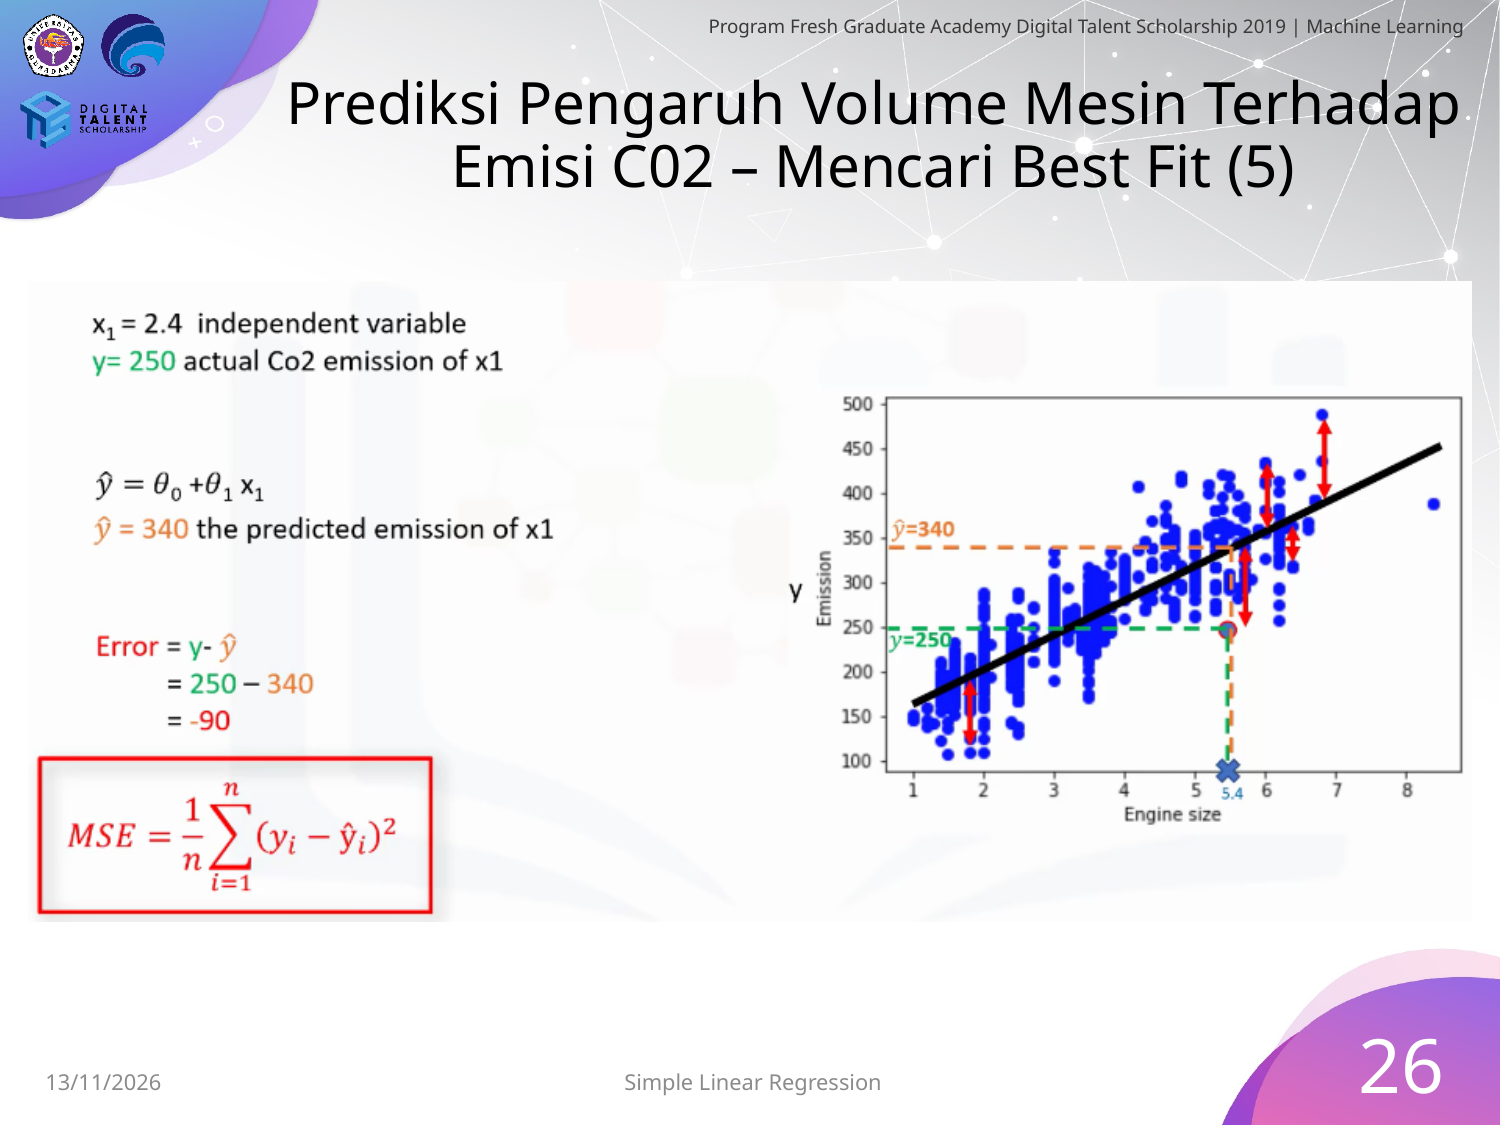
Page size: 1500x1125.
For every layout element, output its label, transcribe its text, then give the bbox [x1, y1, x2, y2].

picture [0, 0, 1500, 1125]
slide_number 26 [1327, 1025, 1477, 1115]
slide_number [30, 1053, 272, 1114]
footer Simple Linear Regression [386, 1053, 1121, 1114]
title Prediksi Pengaruh Volume Mesin Terhadap Emisi C02 – Mencari Best Fit (5) [271, 66, 1477, 207]
